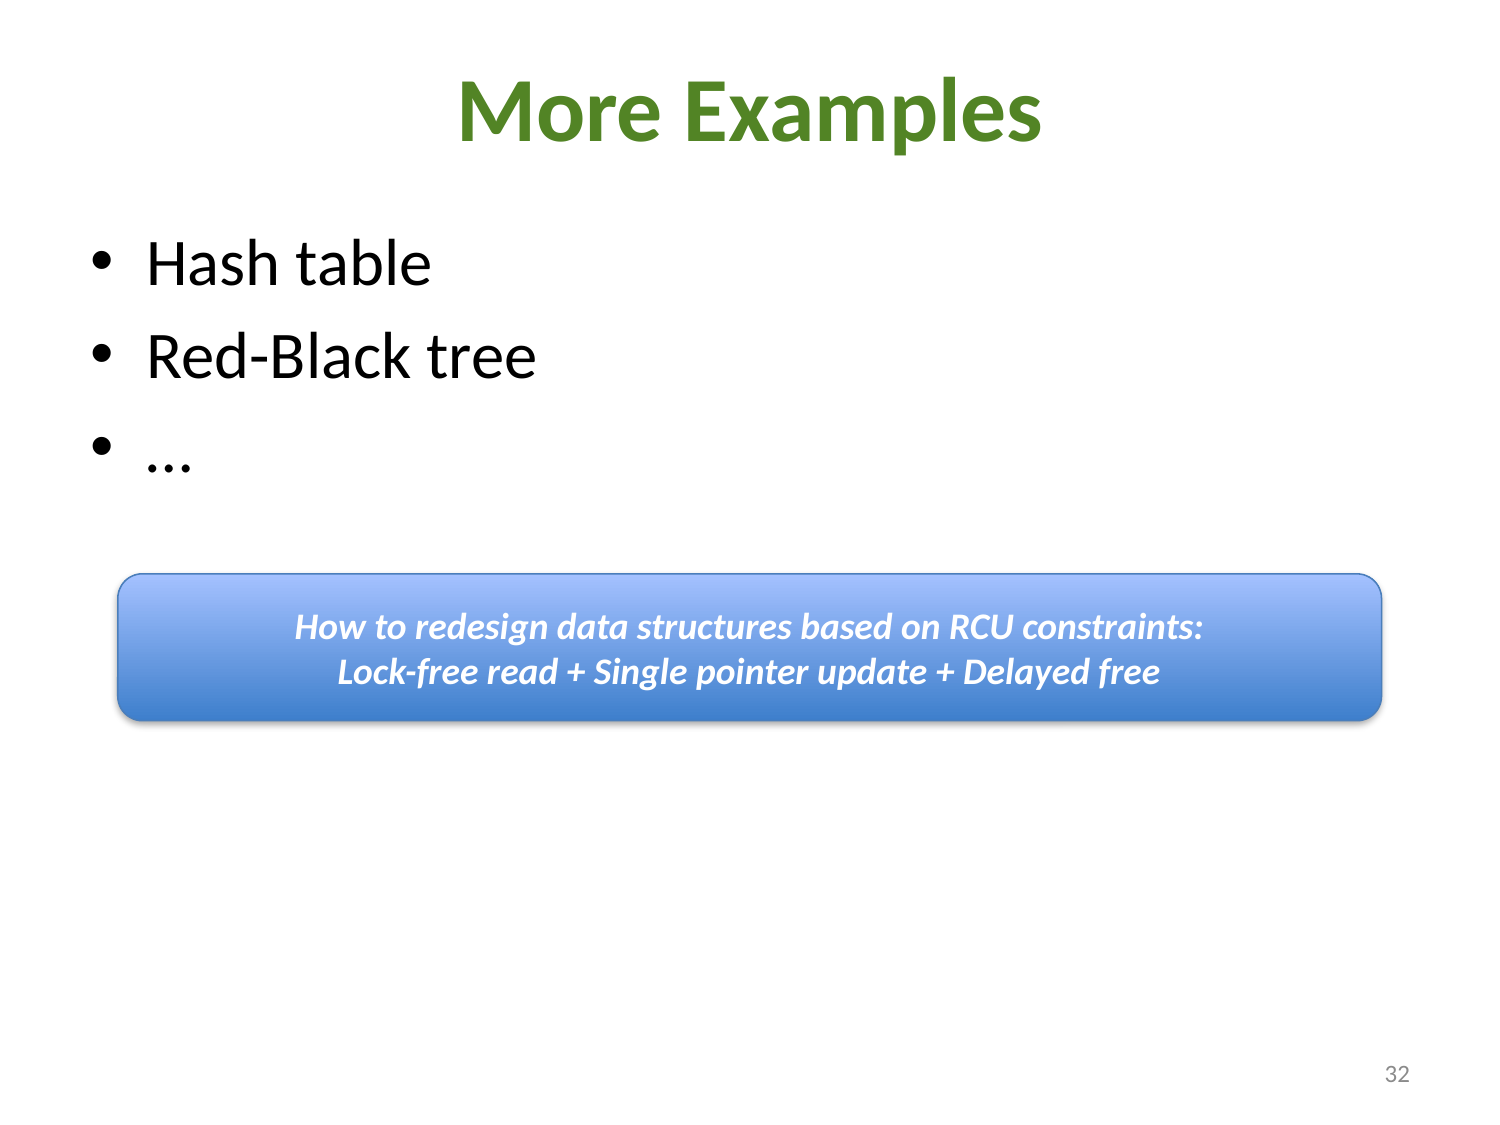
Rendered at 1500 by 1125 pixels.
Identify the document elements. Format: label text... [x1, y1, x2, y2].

title More Examples [75, 11, 1425, 199]
list Hash table Red-Black tree … [75, 211, 1425, 1005]
text_box How to redesign data structures based on RCU constraints: Lock-free read + Single pointer update + Delayed free [116, 573, 1383, 722]
slide_number 32 [1074, 1042, 1425, 1103]
